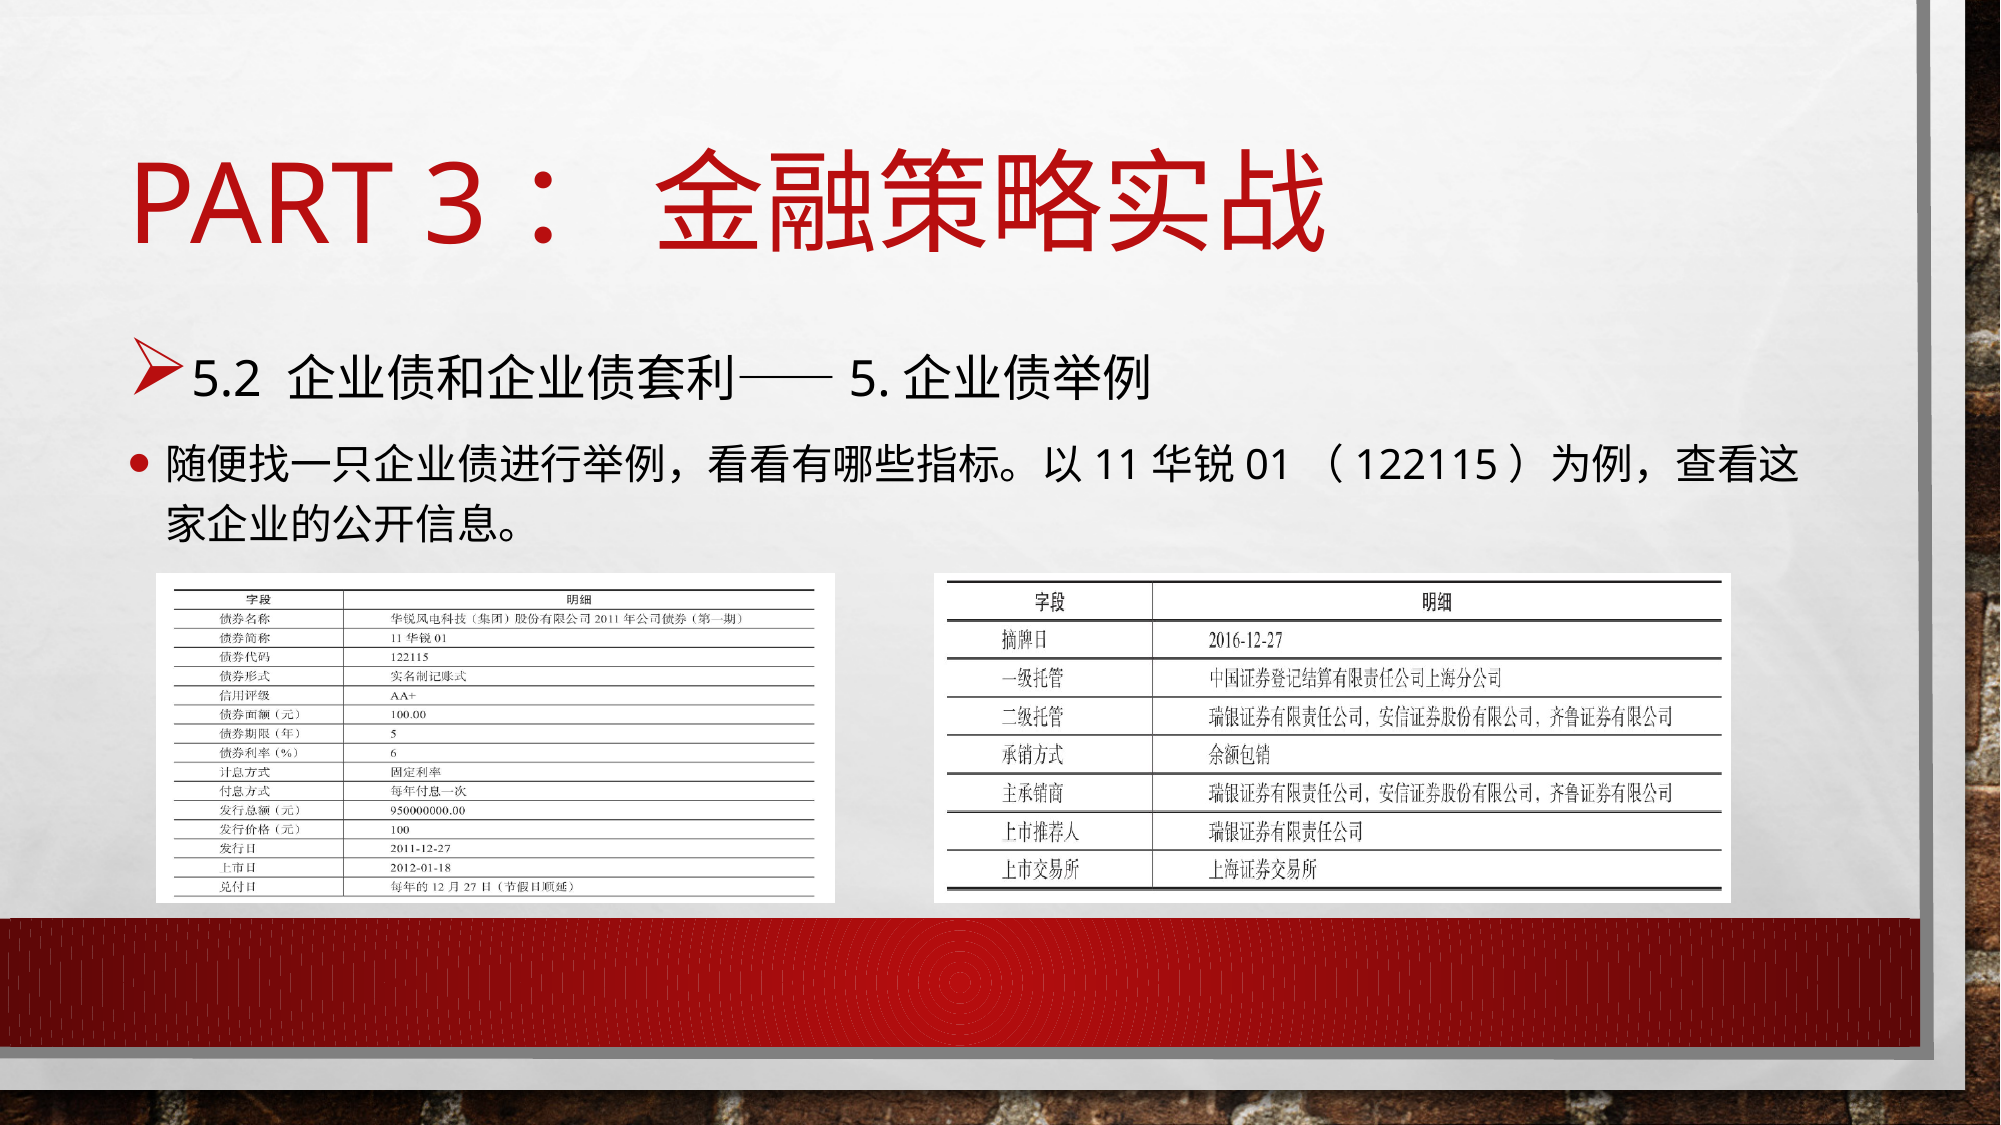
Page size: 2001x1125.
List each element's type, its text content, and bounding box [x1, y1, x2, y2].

list 5.2 企业债和企业债套利——5.企业债举例 随便找一只企业债进行举例，看看有哪些指标。以11华锐01（122115）为例，查看这家企业的公开信息。 [112, 241, 1818, 965]
title Part 3： 金融策略实战 [112, 112, 1847, 302]
picture [156, 573, 836, 904]
picture [0, 0, 2000, 1125]
picture [933, 573, 1732, 904]
